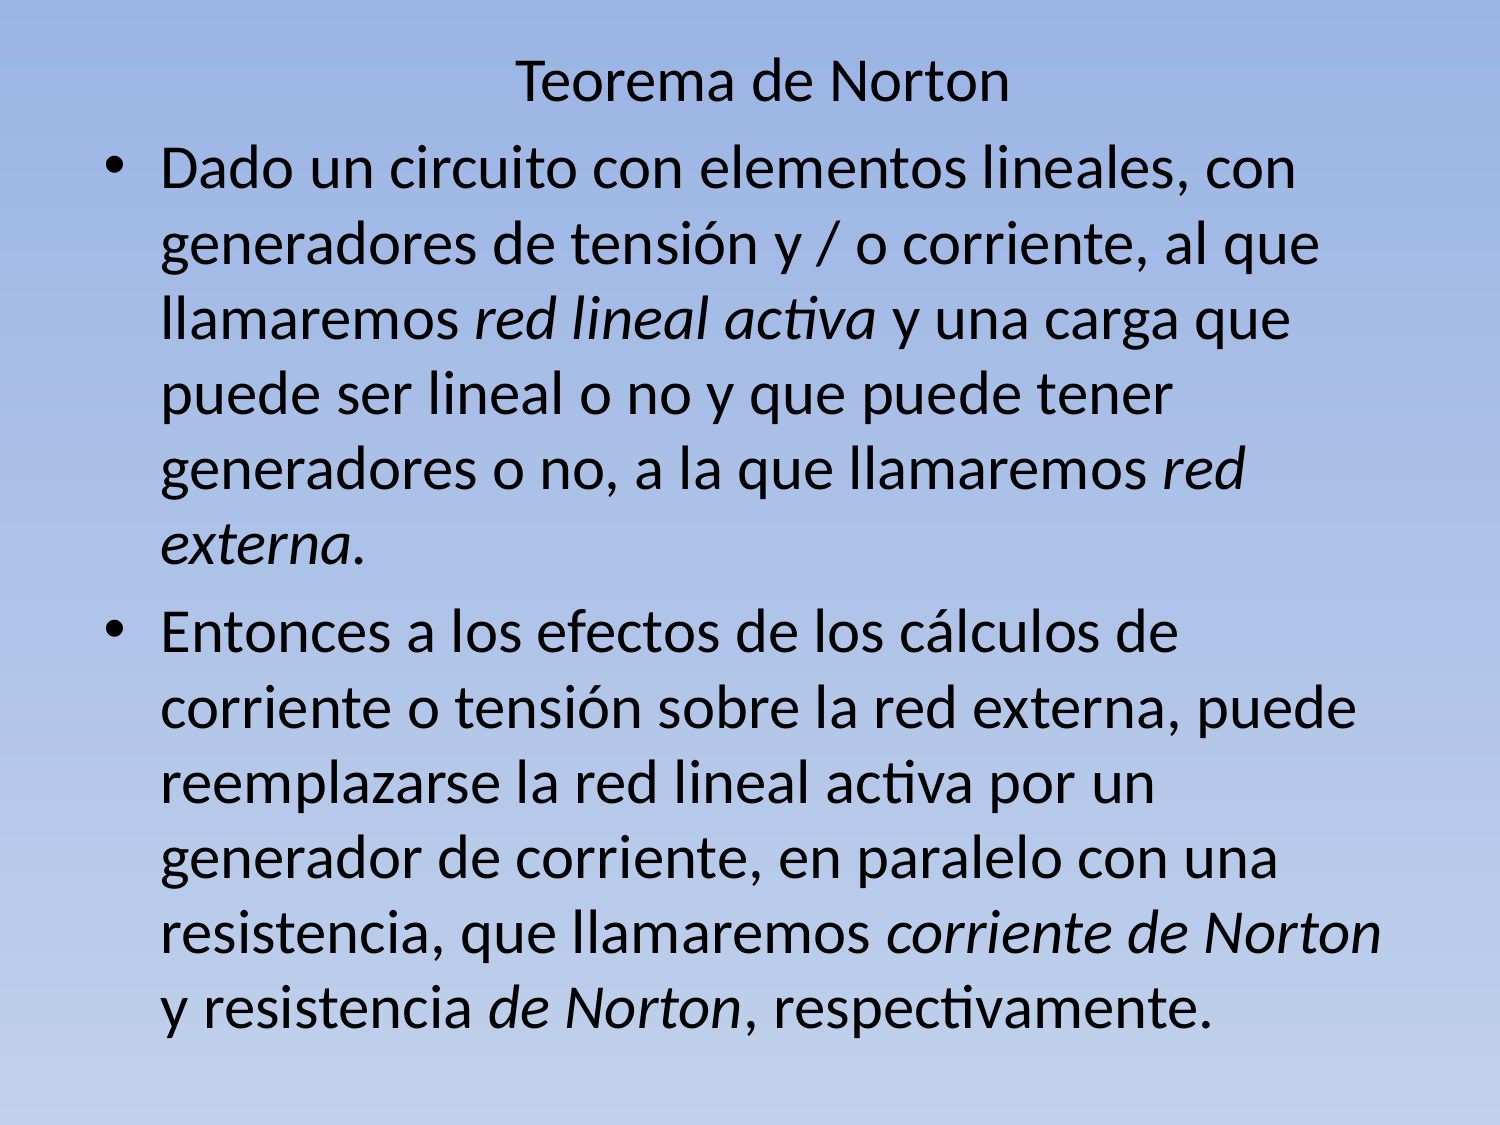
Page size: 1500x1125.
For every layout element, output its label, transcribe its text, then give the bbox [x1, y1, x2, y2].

list Teorema de Norton Dado un circuito con elementos lineales, con generadores de tensión y / o corriente, al que llamaremos red lineal activa y una carga que puede ser lineal o no y que puede tener generadores o no, a la que llamaremos red externa. Entonces a los efectos de los cálculos de corriente o tensión sobre la red externa, puede reemplazarse la red lineal activa por un generador de corriente, en paralelo con una resistencia, que llamaremos corriente de Norton y resistencia de Norton, respectivamente. [88, 30, 1439, 1071]
